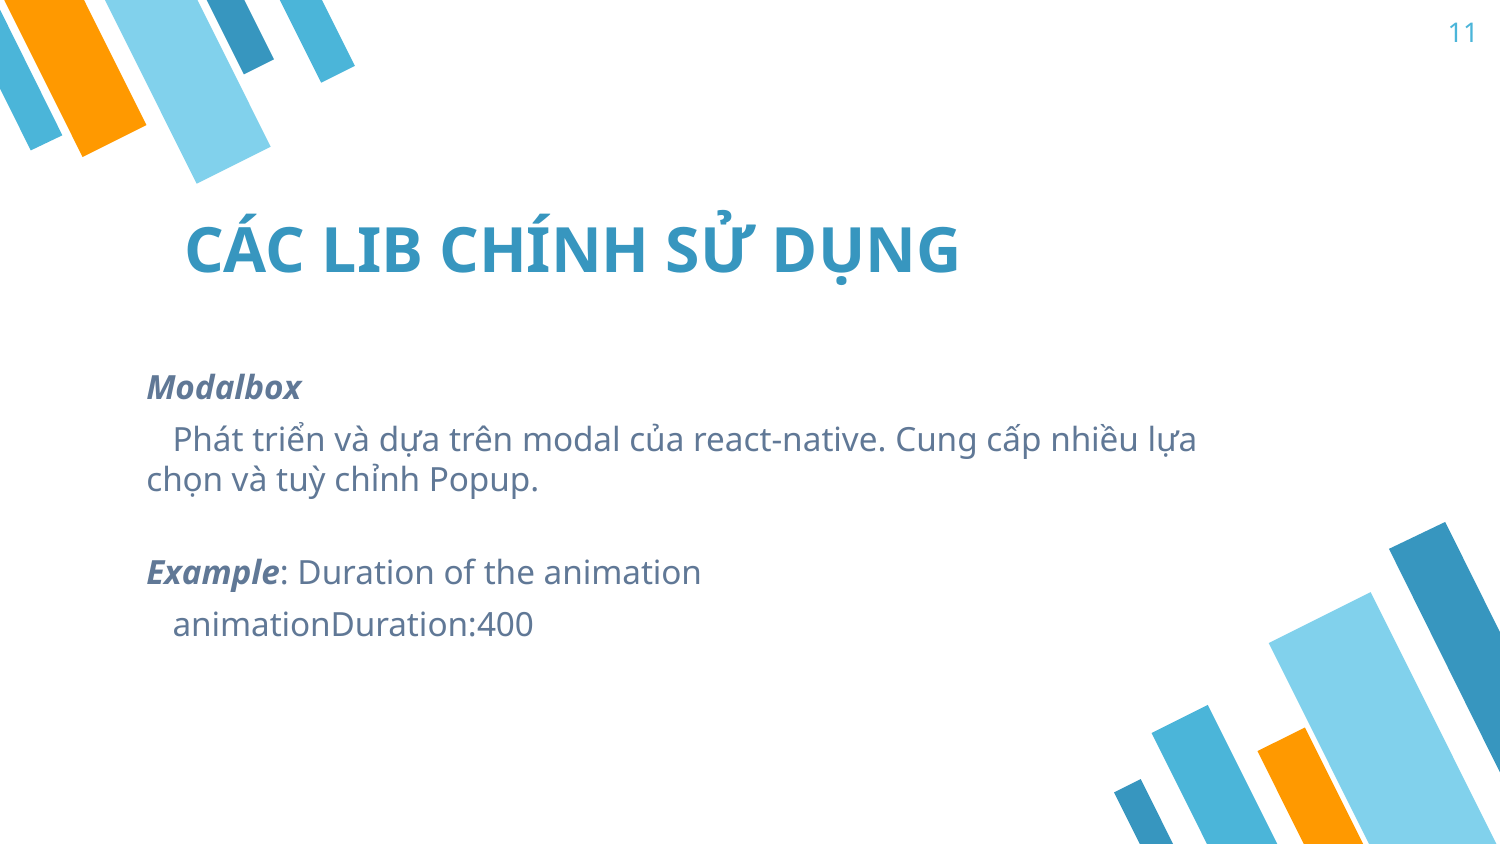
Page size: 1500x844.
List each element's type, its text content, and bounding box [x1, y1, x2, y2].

list Modalbox Phát triển và dựa trên modal của react-native. Cung cấp nhiều lựa chọn và tuỳ chỉnh Popup. Example: Duration of the animation animationDuration:400 [131, 298, 1269, 807]
slide_number 11 [1403, 0, 1494, 65]
title CÁC LIB CHÍNH SỬ DỤNG [169, 188, 1207, 298]
